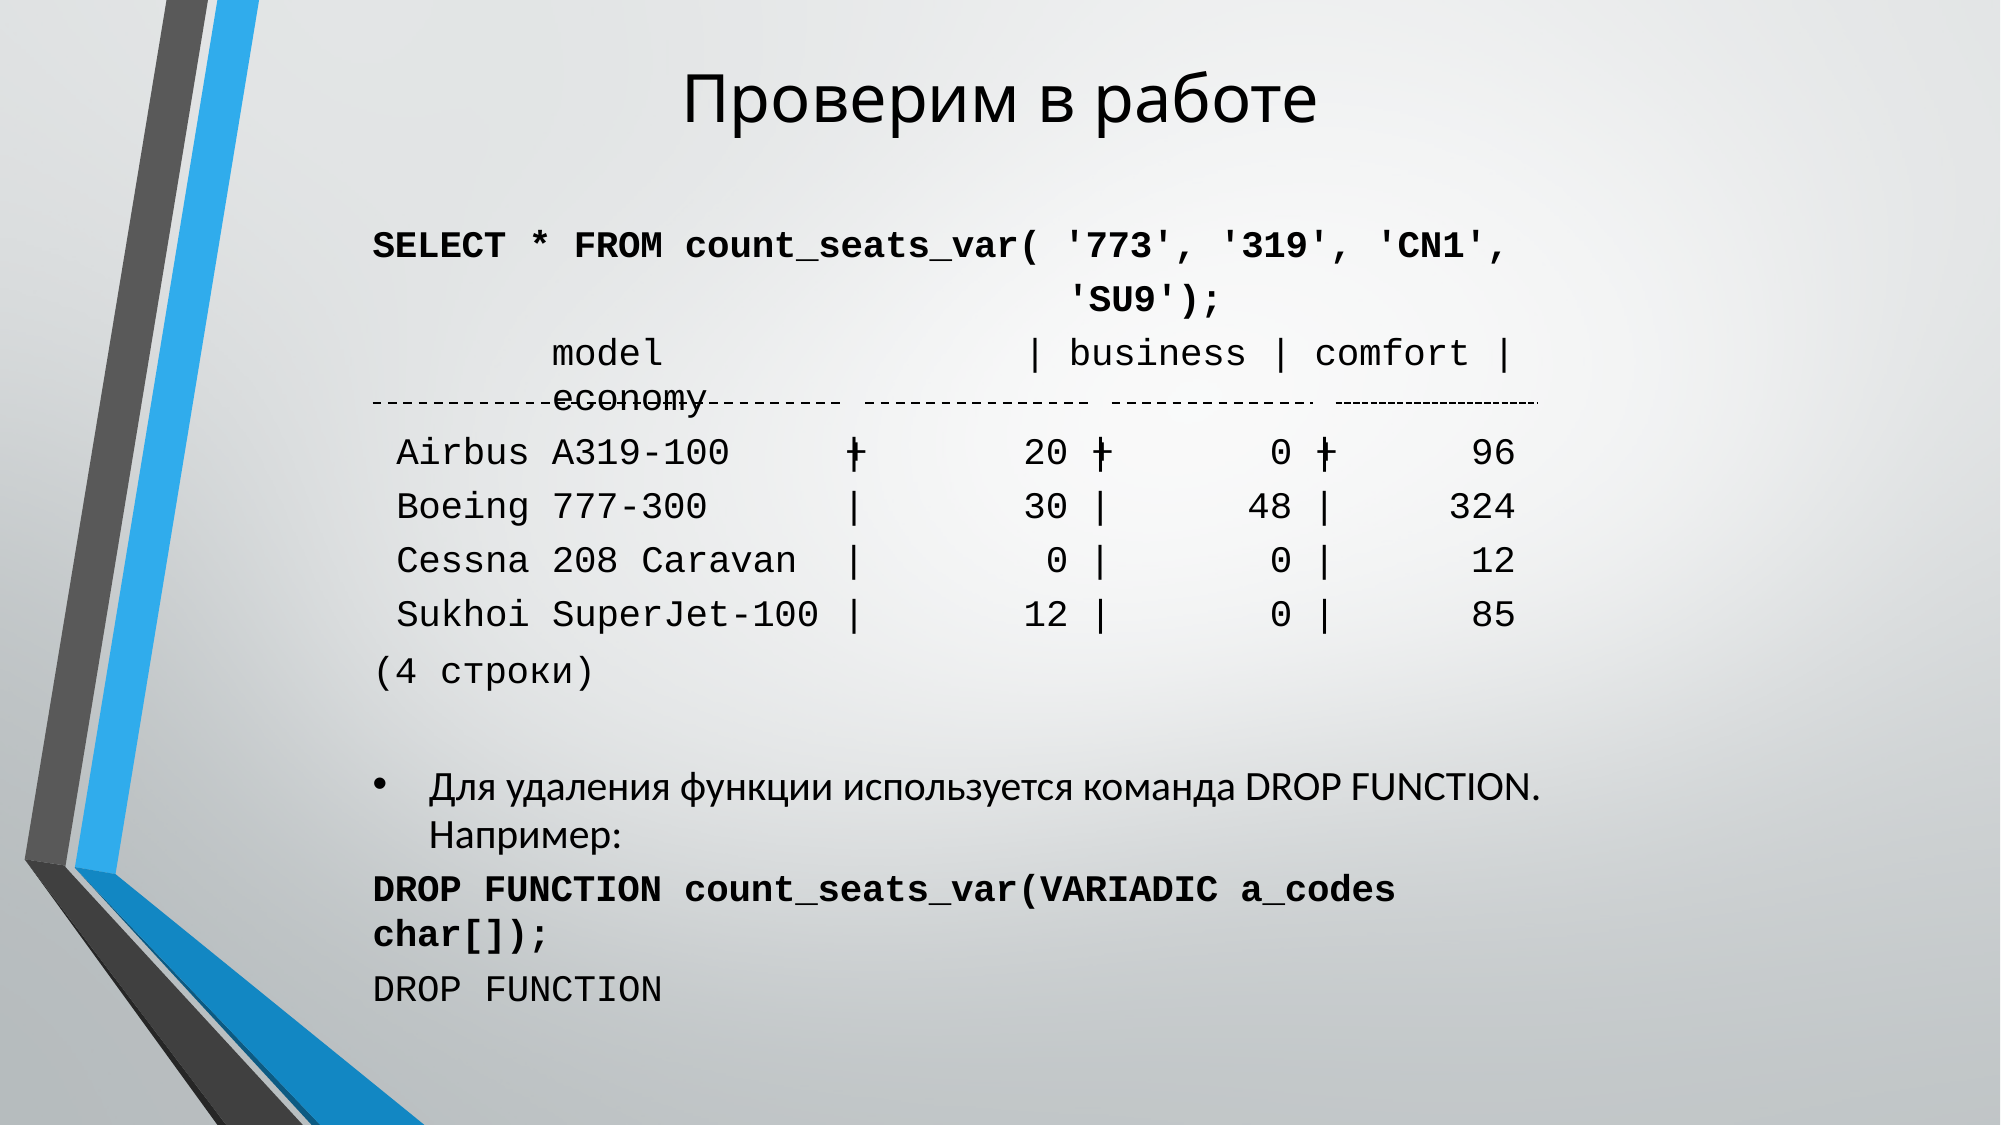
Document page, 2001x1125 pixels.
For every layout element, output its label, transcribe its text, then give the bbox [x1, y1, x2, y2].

table_cell 30 [944, 485, 1078, 539]
table_header | [1302, 437, 1392, 485]
table_header Airbus [390, 437, 541, 485]
table_cell SuperJet-100 [541, 593, 832, 641]
table_cell Cessna [390, 539, 541, 593]
text_box (4 строки) [370, 644, 599, 692]
table_header 0 [1179, 437, 1302, 485]
table_cell Sukhoi [390, 593, 541, 641]
table_cell Boeing [390, 485, 541, 539]
table_cell | [832, 539, 944, 593]
text_box Для удаления функции используется команда DROP FUNCTION. Например: DROP FUNCTION count_seats_var(VARIADIC a_codes char[]); DROP FUNCTION [370, 755, 1607, 1009]
table_cell | [1078, 593, 1179, 641]
table_cell | [1302, 539, 1392, 593]
table_cell 324 [1392, 485, 1520, 539]
table_header 96 [1392, 437, 1520, 485]
table_header 20 [944, 437, 1078, 485]
table_cell 12 [1392, 539, 1520, 593]
table_cell | [832, 593, 944, 641]
table_cell 85 [1392, 593, 1520, 641]
table_cell | [832, 485, 944, 539]
text_box SELECT * FROM count_seats_var( '773', '319', 'CN1', 'SU9'); model | business | comfort | economy + + + [370, 151, 1561, 473]
table_cell 777-300 [541, 485, 832, 539]
table_header | [1078, 437, 1179, 485]
table_cell | [1302, 593, 1392, 641]
table_cell 12 [944, 593, 1078, 641]
table_cell 48 [1179, 485, 1302, 539]
title Проверим в работе [474, 0, 1524, 151]
table_cell 0 [1179, 539, 1302, 593]
table_cell | [1078, 539, 1179, 593]
table_cell | [1078, 485, 1179, 539]
table_cell 0 [1179, 593, 1302, 641]
table_header A319-100 [541, 437, 832, 485]
table_cell | [1302, 485, 1392, 539]
table_header | [832, 437, 944, 485]
table_cell 0 [944, 539, 1078, 593]
table_cell 208 Caravan [541, 539, 832, 593]
